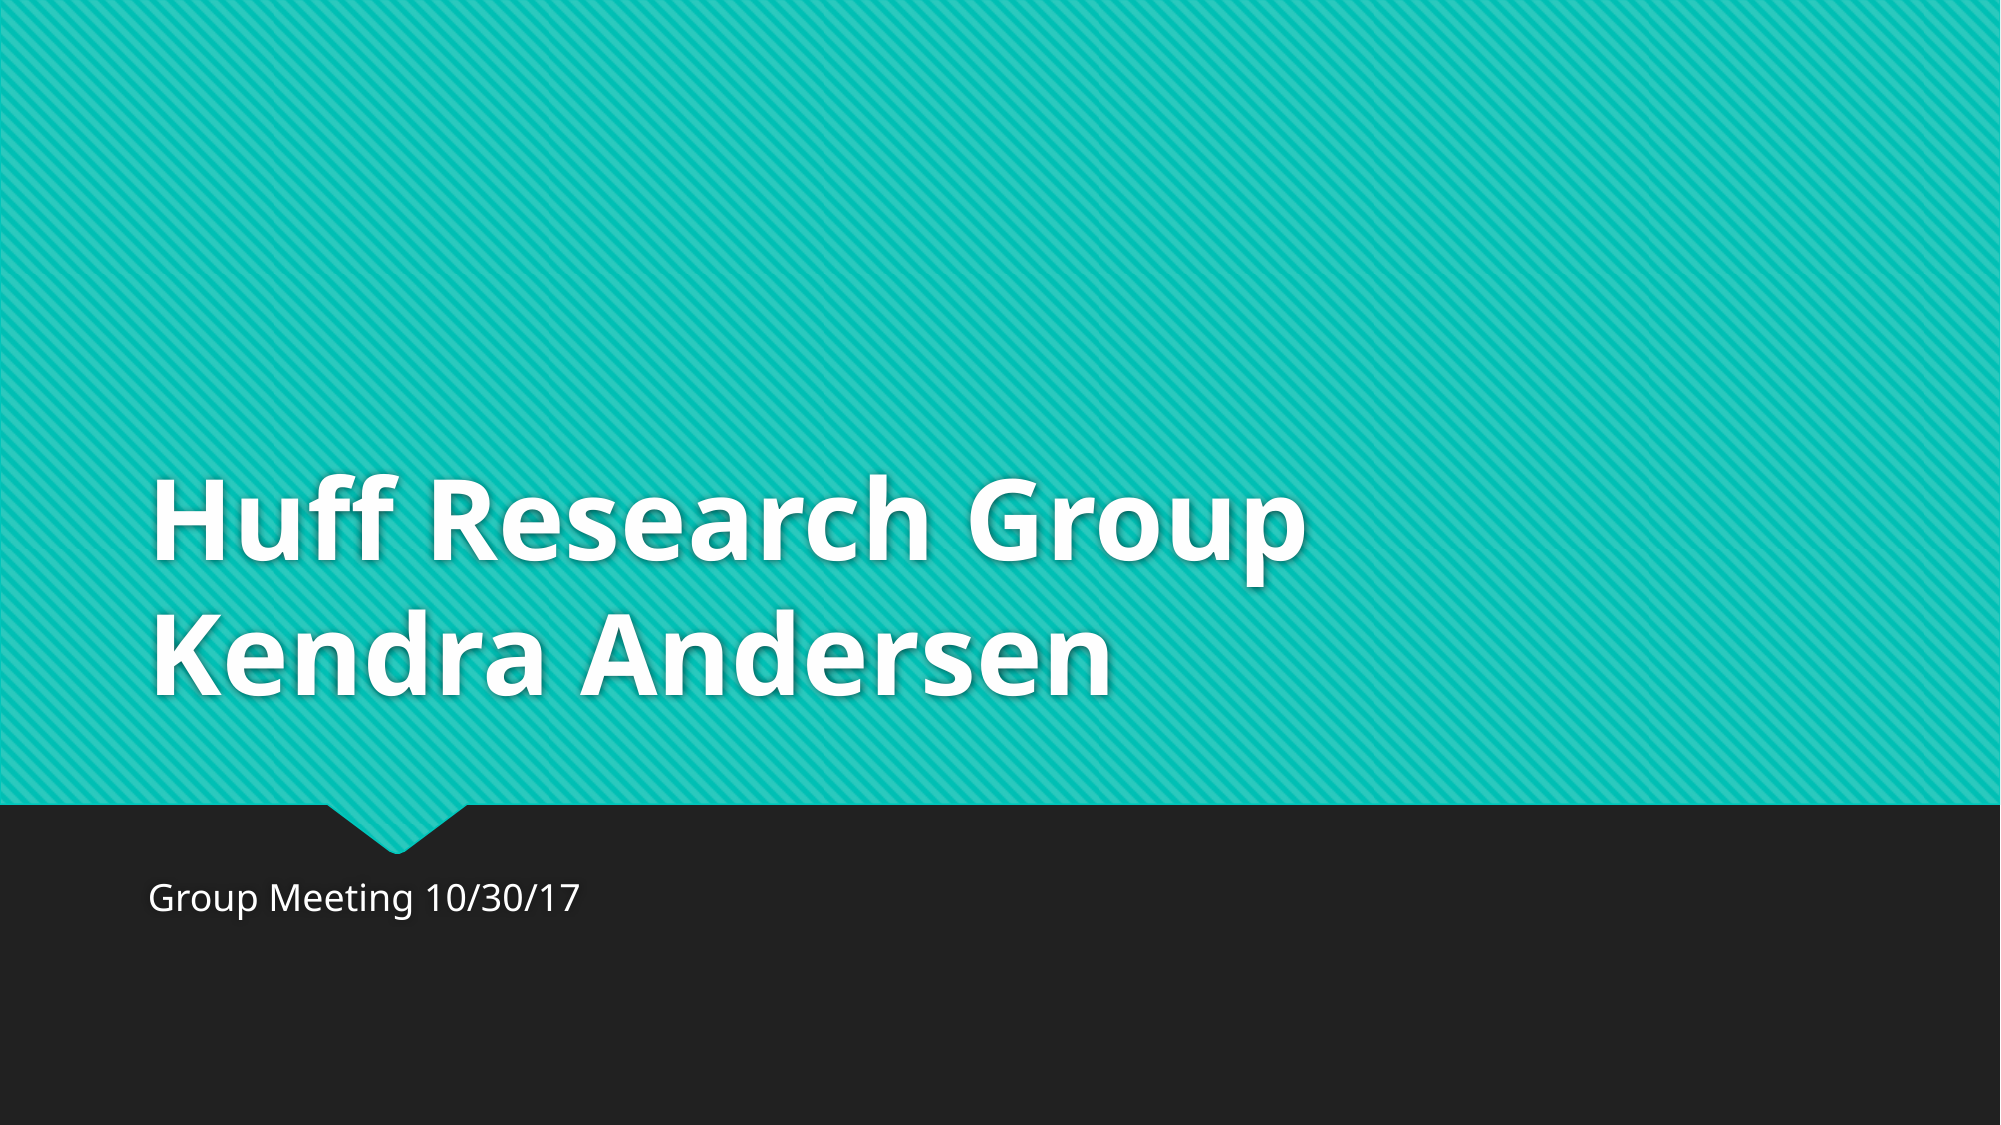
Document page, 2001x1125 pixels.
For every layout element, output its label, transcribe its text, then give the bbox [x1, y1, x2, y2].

title Huff Research Group Kendra Andersen [132, 237, 1868, 726]
subtitle Group Meeting 10/30/17 [132, 866, 1868, 938]
